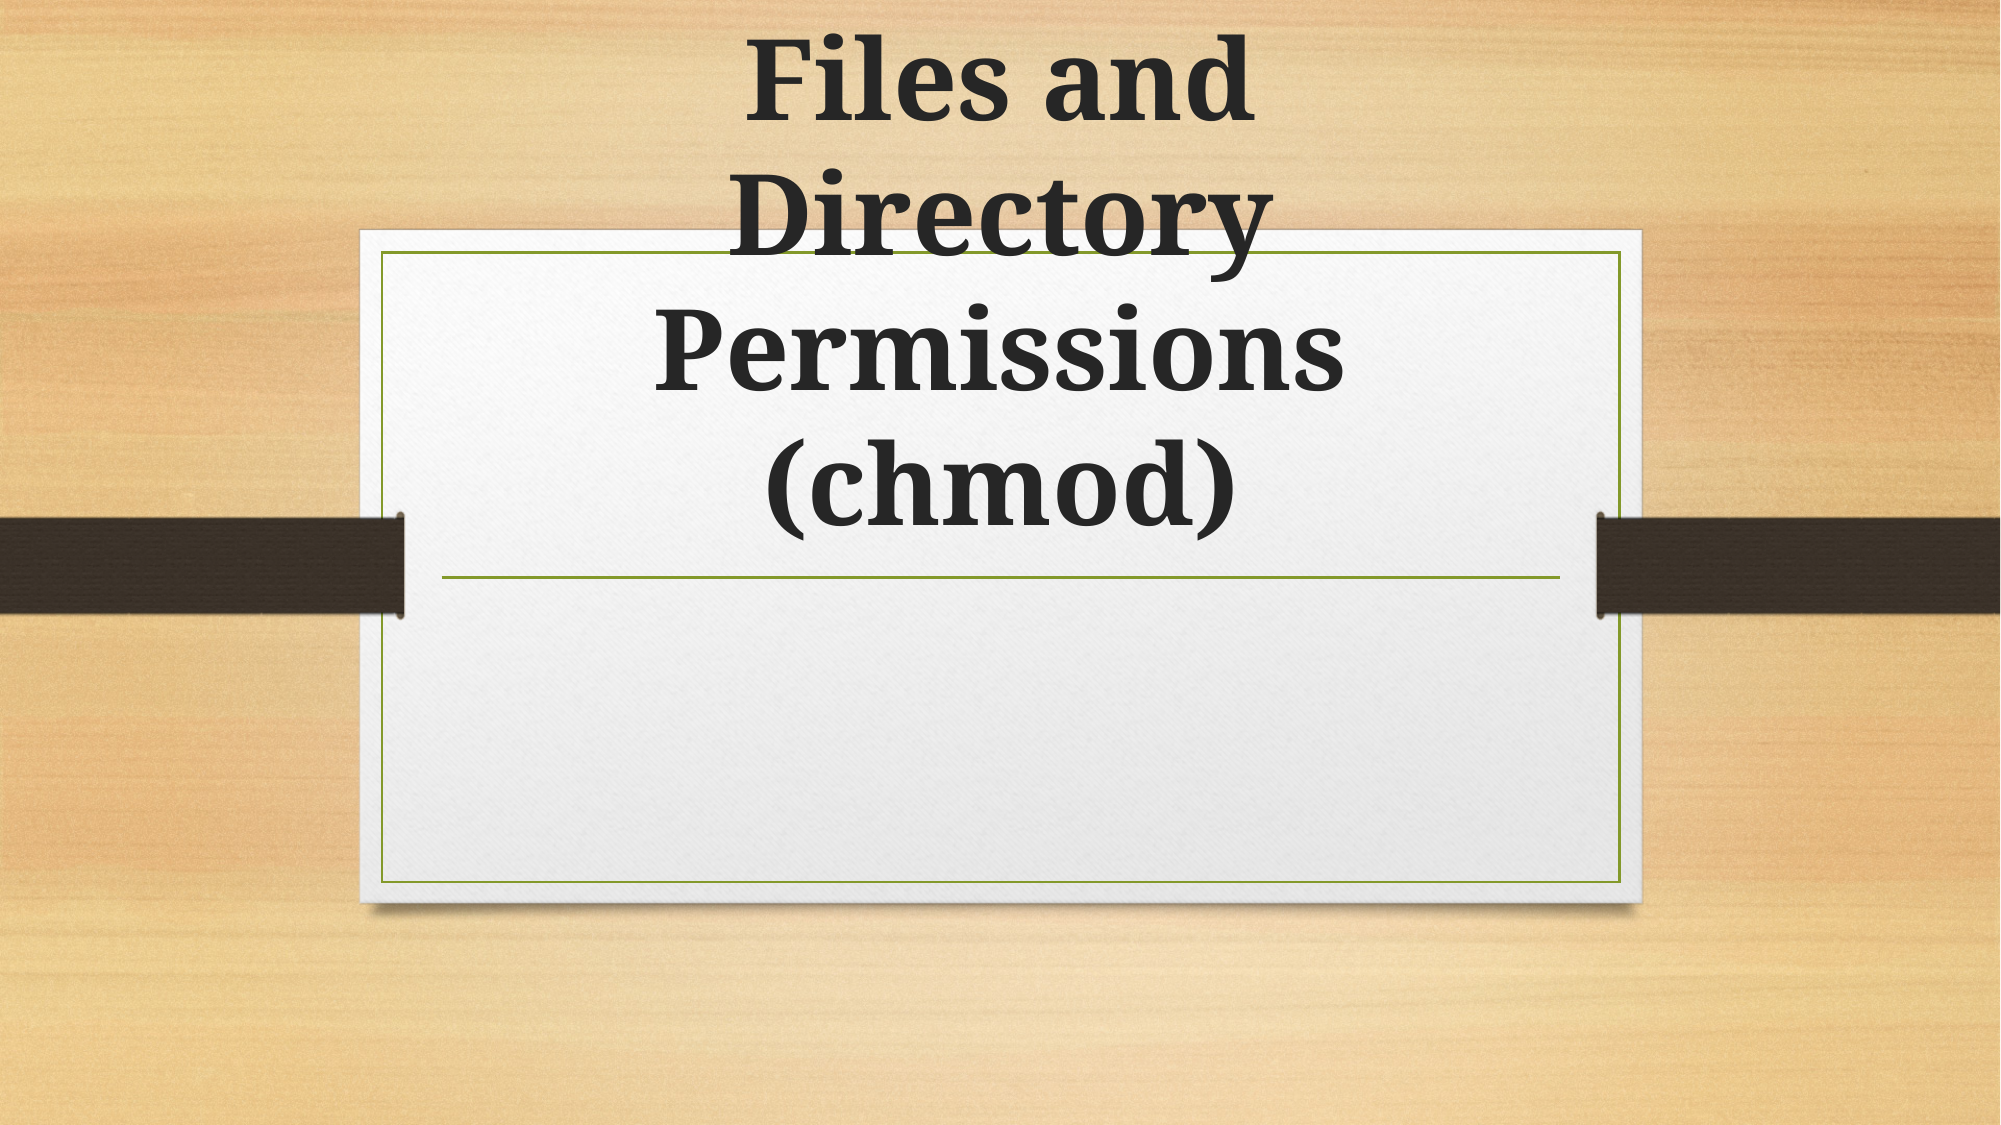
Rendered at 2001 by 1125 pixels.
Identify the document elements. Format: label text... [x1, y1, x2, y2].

title Files and Directory Permissions (chmod) [441, 306, 1560, 556]
picture [0, 0, 2001, 1125]
